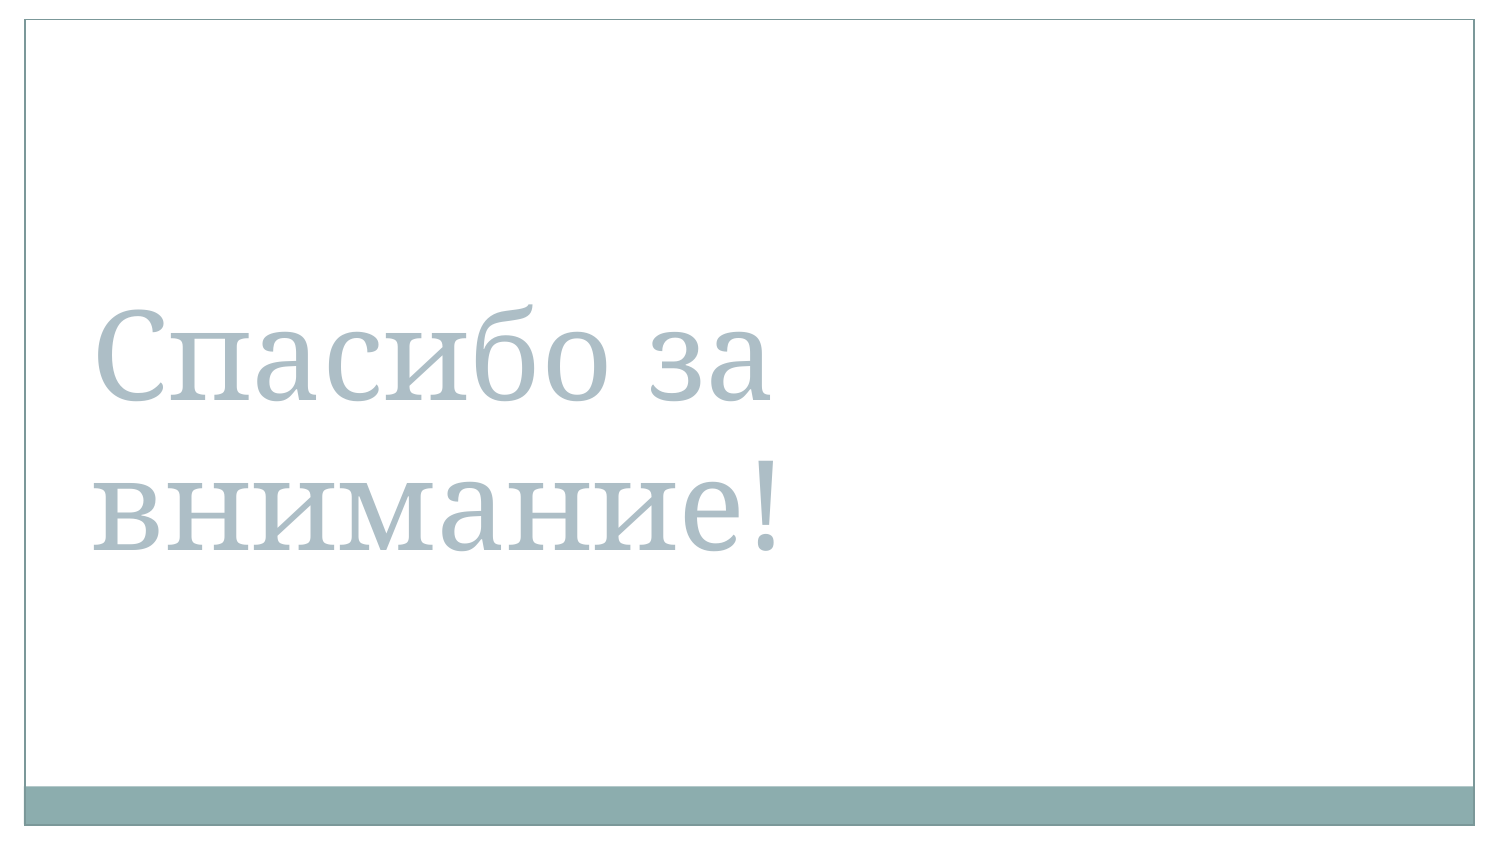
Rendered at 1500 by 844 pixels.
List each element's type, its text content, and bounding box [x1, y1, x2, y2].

text_box Спасибо за внимание! [76, 268, 1483, 583]
